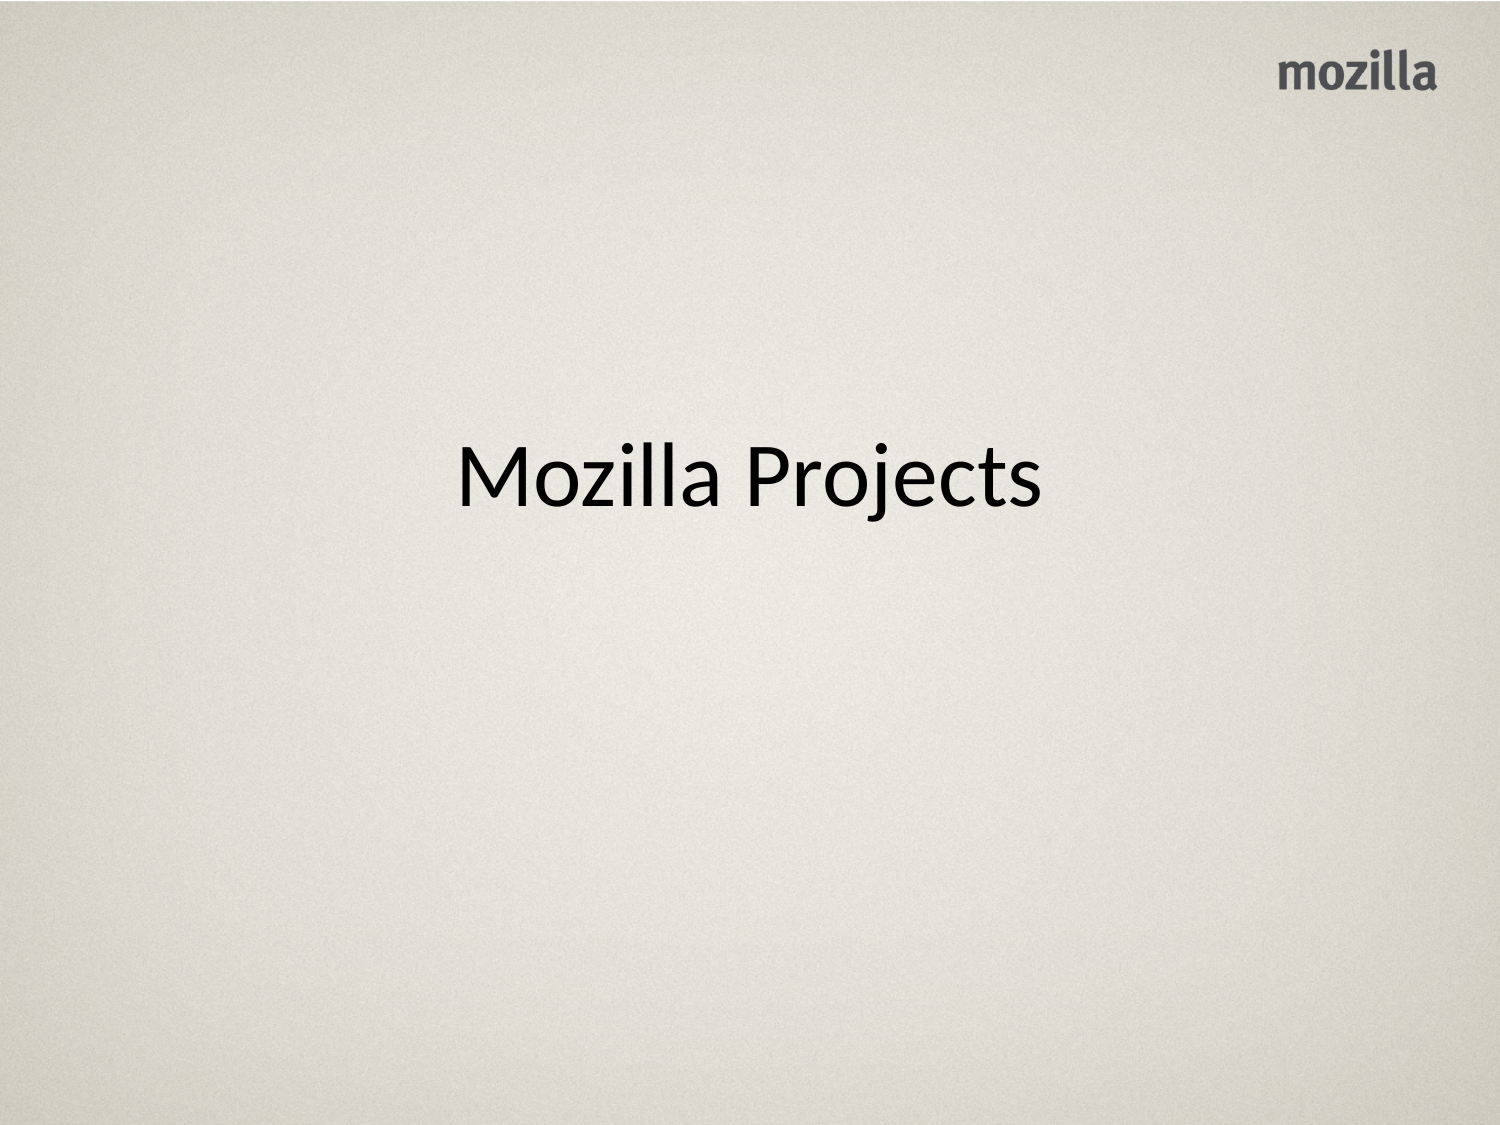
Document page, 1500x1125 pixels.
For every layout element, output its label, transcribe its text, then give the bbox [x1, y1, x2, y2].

title Mozilla Projects [112, 349, 1388, 591]
picture [0, 0, 1500, 1125]
